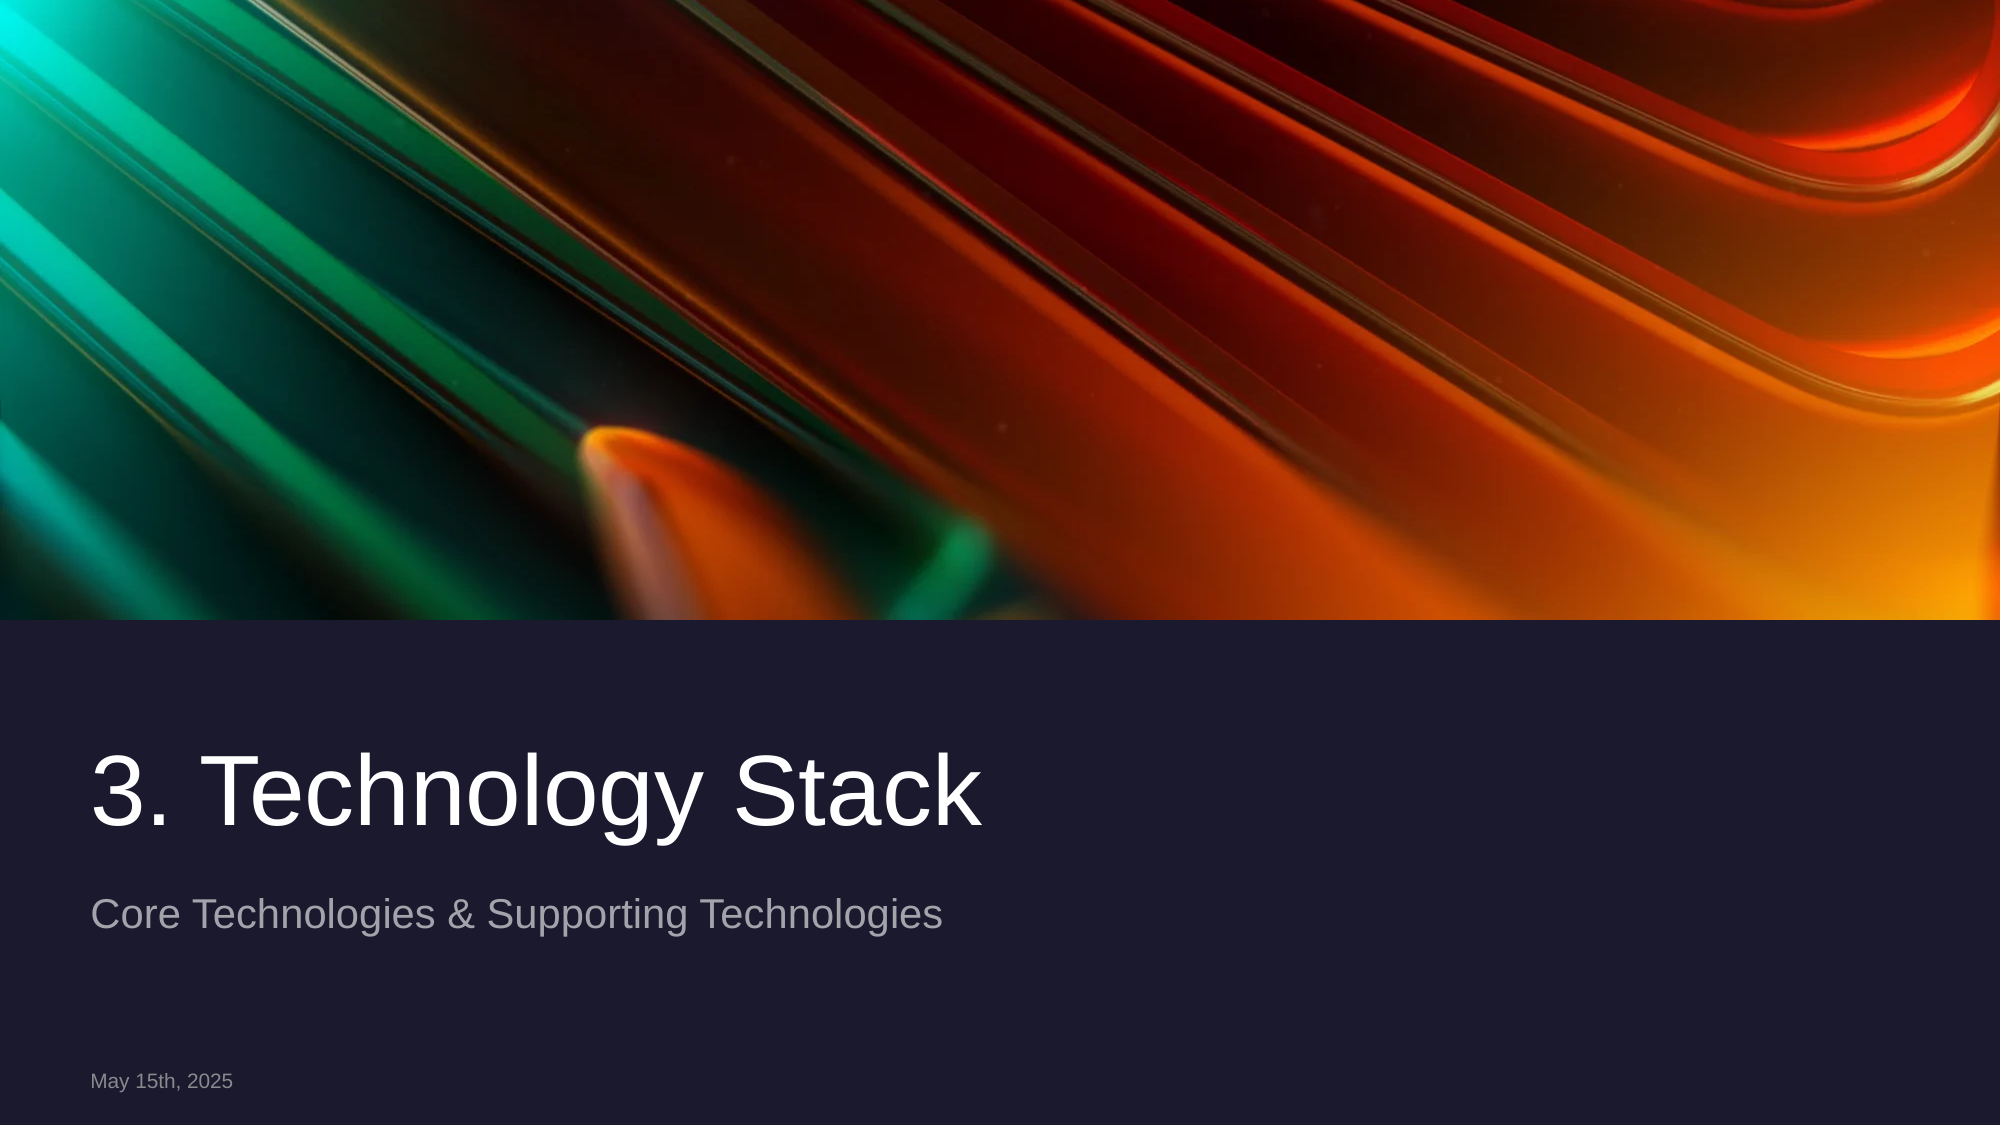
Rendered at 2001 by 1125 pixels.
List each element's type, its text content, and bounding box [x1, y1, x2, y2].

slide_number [90, 1067, 522, 1093]
title 3. Technology Stack [90, 739, 1887, 857]
list Core Technologies & Supporting Technologies [90, 881, 1111, 947]
picture [0, 0, 2000, 620]
